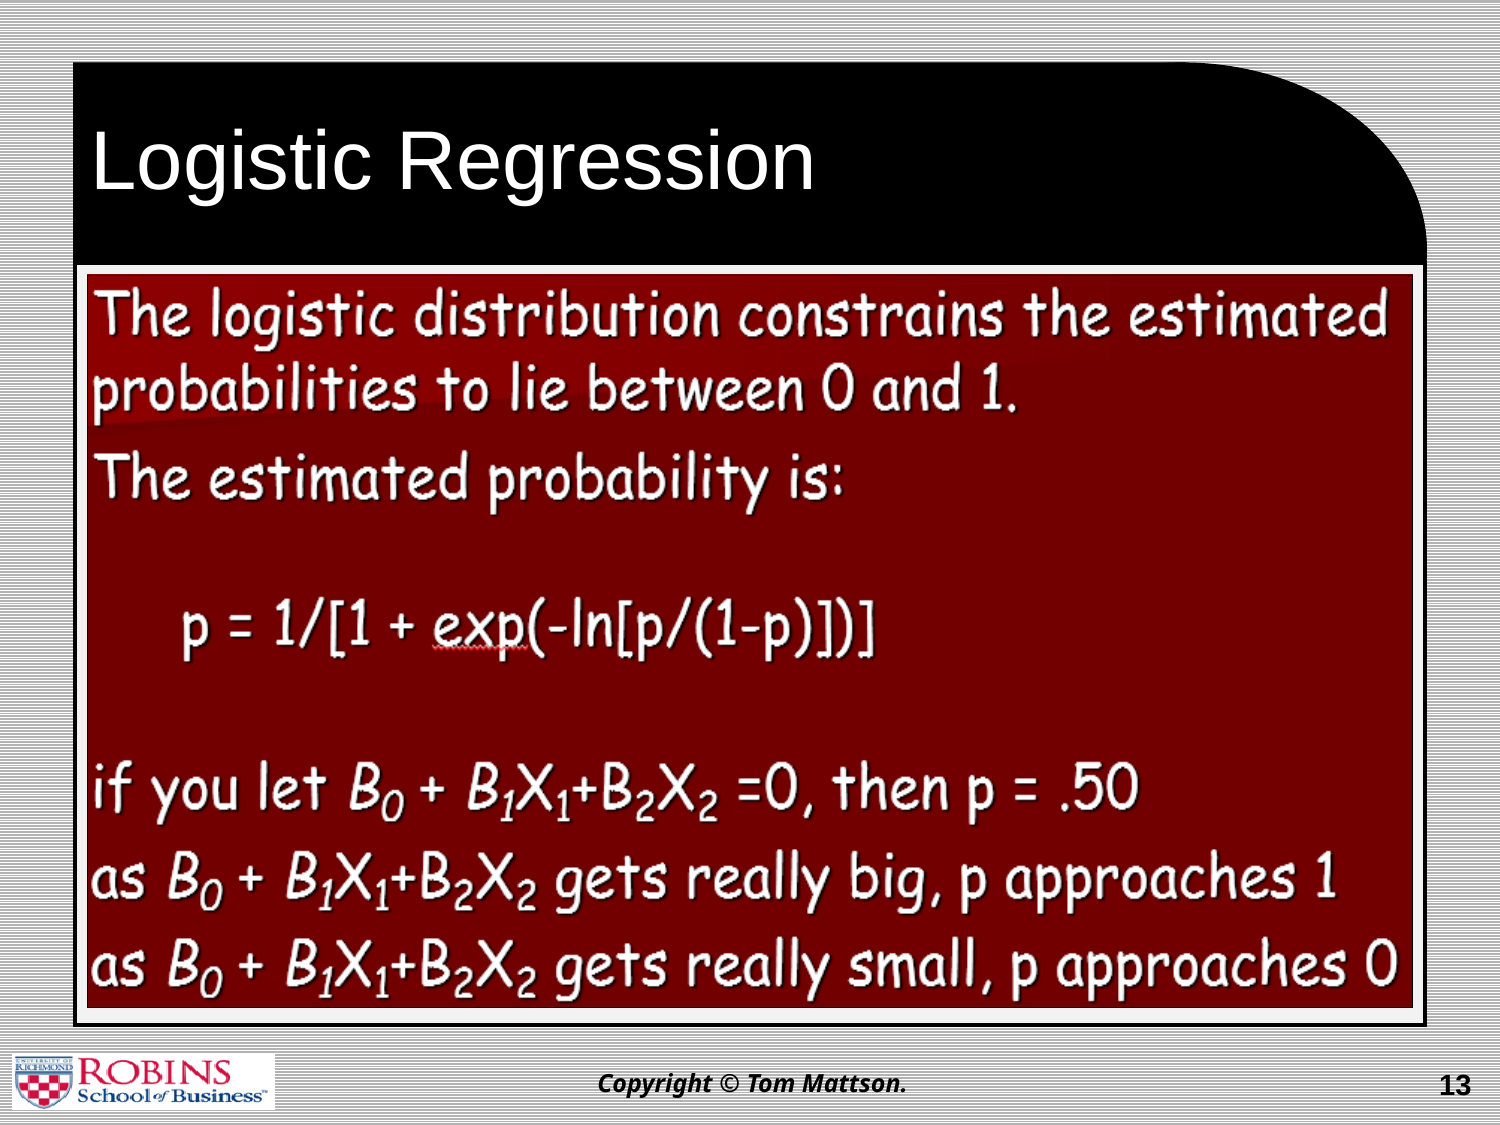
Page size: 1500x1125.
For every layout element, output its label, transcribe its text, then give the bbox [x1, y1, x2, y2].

title Logistic Regression [75, 62, 1388, 250]
list [73, 260, 1427, 1027]
picture [87, 274, 1413, 1008]
picture [12, 1053, 275, 1110]
